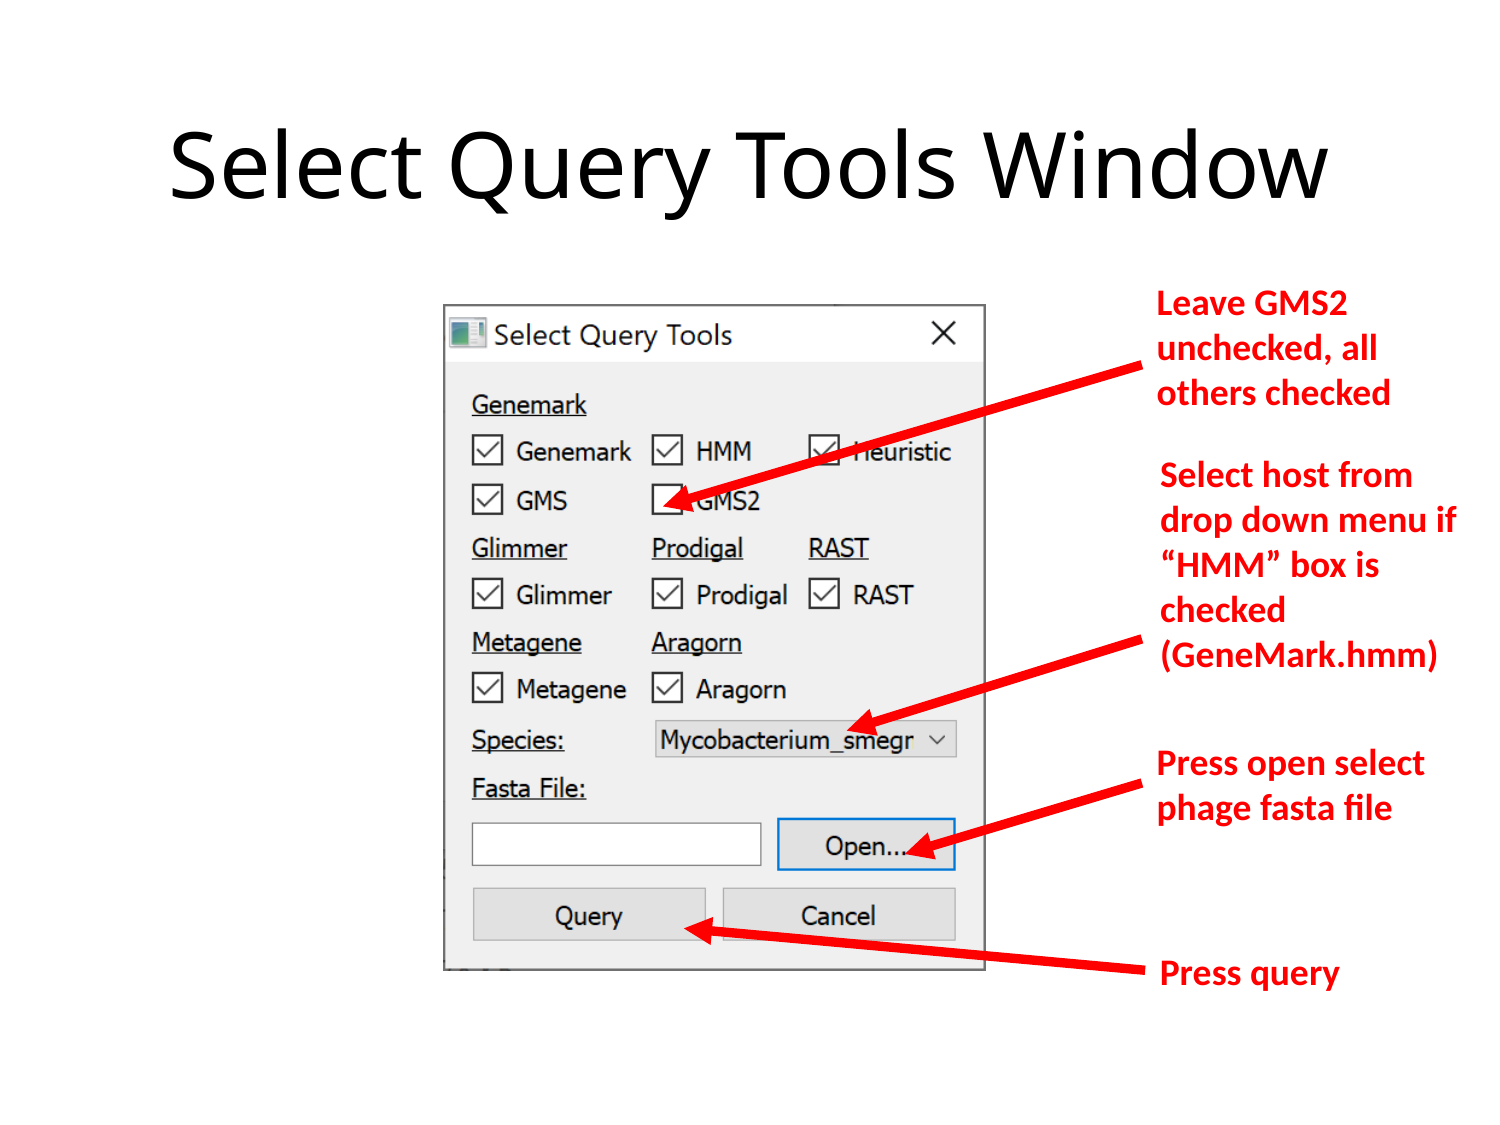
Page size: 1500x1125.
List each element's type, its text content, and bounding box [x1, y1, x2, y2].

text_box Leave GMS2 unchecked, all others checked [1141, 270, 1439, 421]
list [443, 304, 986, 971]
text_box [904, 783, 1142, 854]
text_box Press open select phage fasta file [1141, 730, 1465, 836]
text_box Select host from drop down menu if “HMM” box is checked (GeneMark.hmm) [1145, 442, 1482, 683]
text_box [846, 638, 1142, 731]
title Select Query Tools Window [103, 59, 1397, 278]
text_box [662, 364, 1142, 507]
text_box Press query [1145, 940, 1468, 1001]
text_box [683, 928, 1146, 971]
